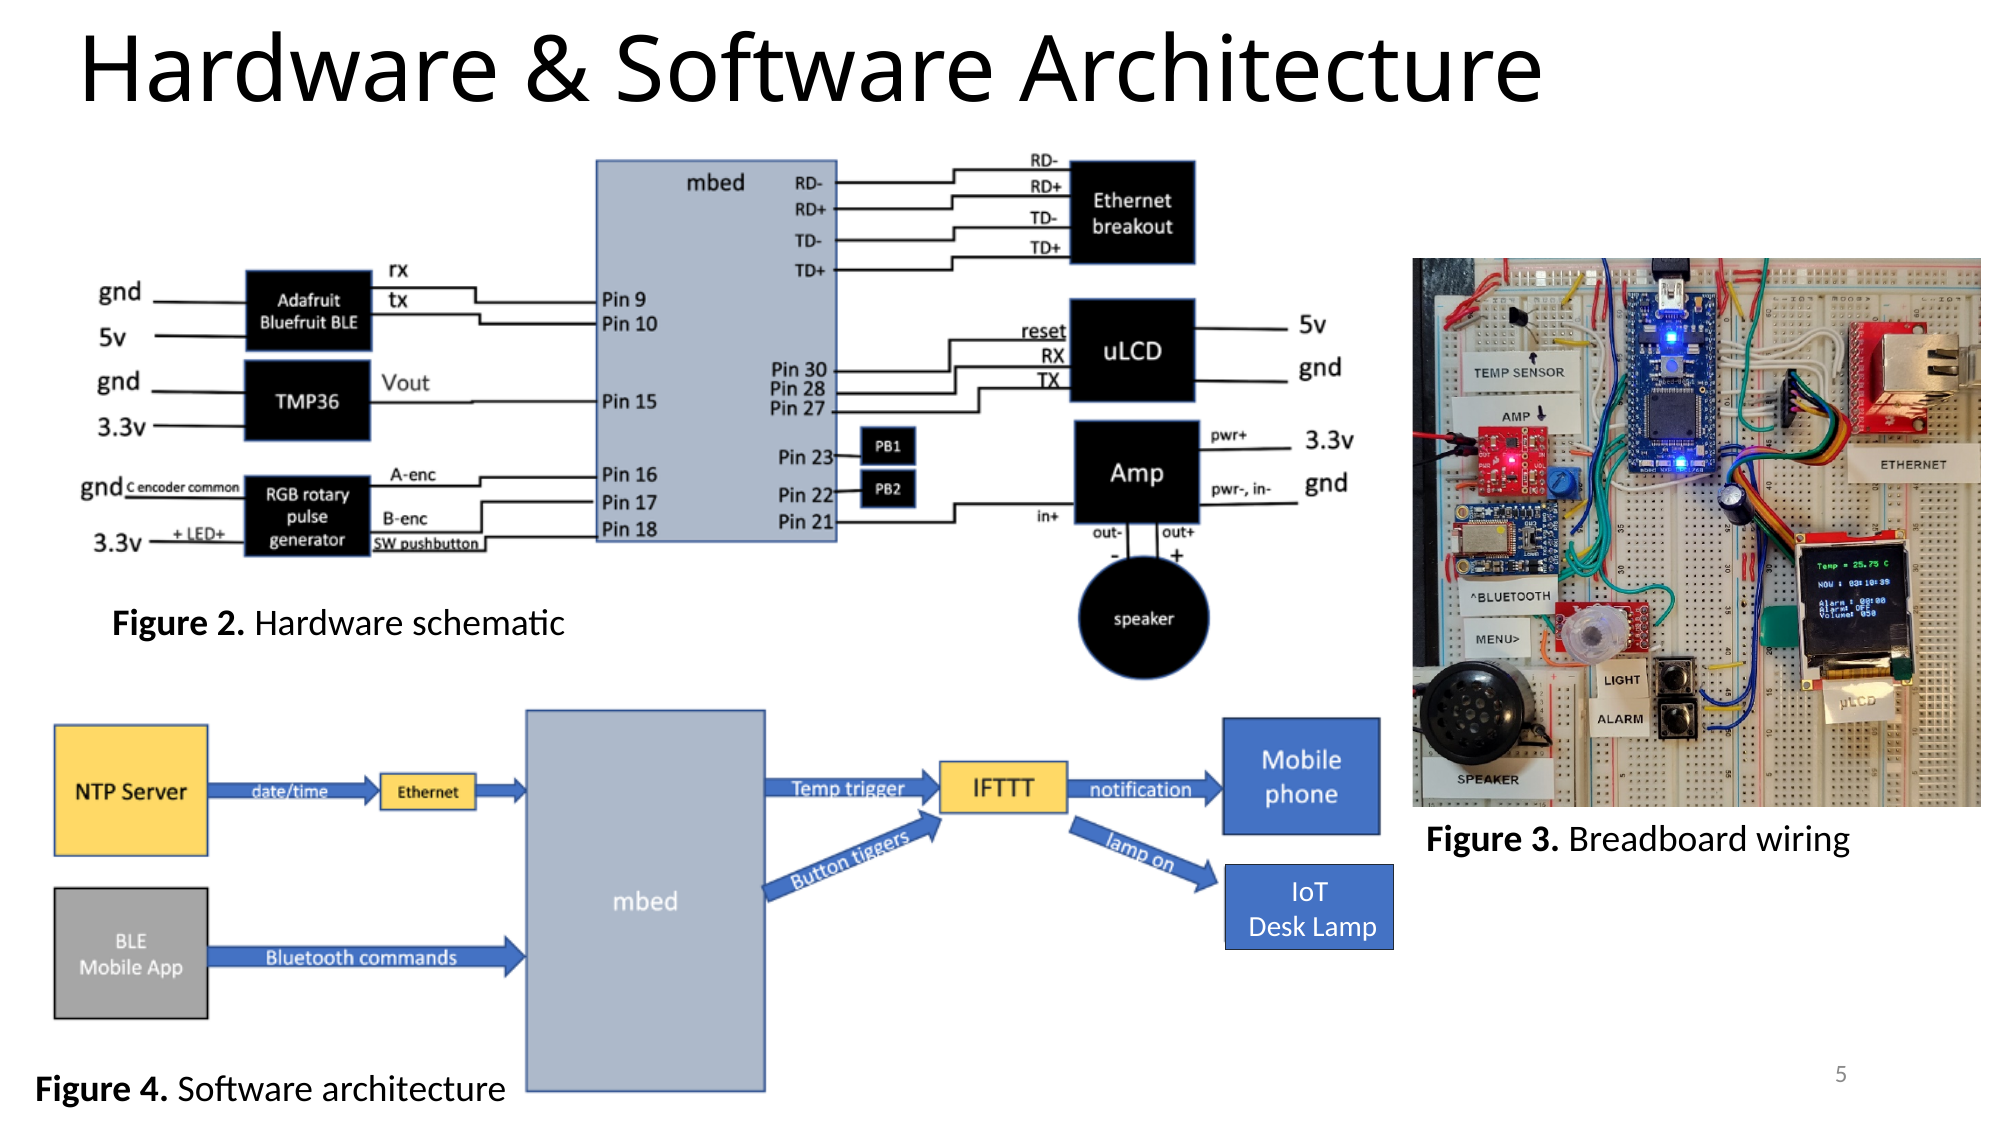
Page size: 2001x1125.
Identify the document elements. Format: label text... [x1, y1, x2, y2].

picture [0, 132, 1981, 1119]
text_box Figure 3. Breadboard wiring [1449, 806, 2000, 867]
title Hardware & Software Architecture [62, 0, 1788, 181]
slide_number 5 [1449, 1042, 1863, 1103]
